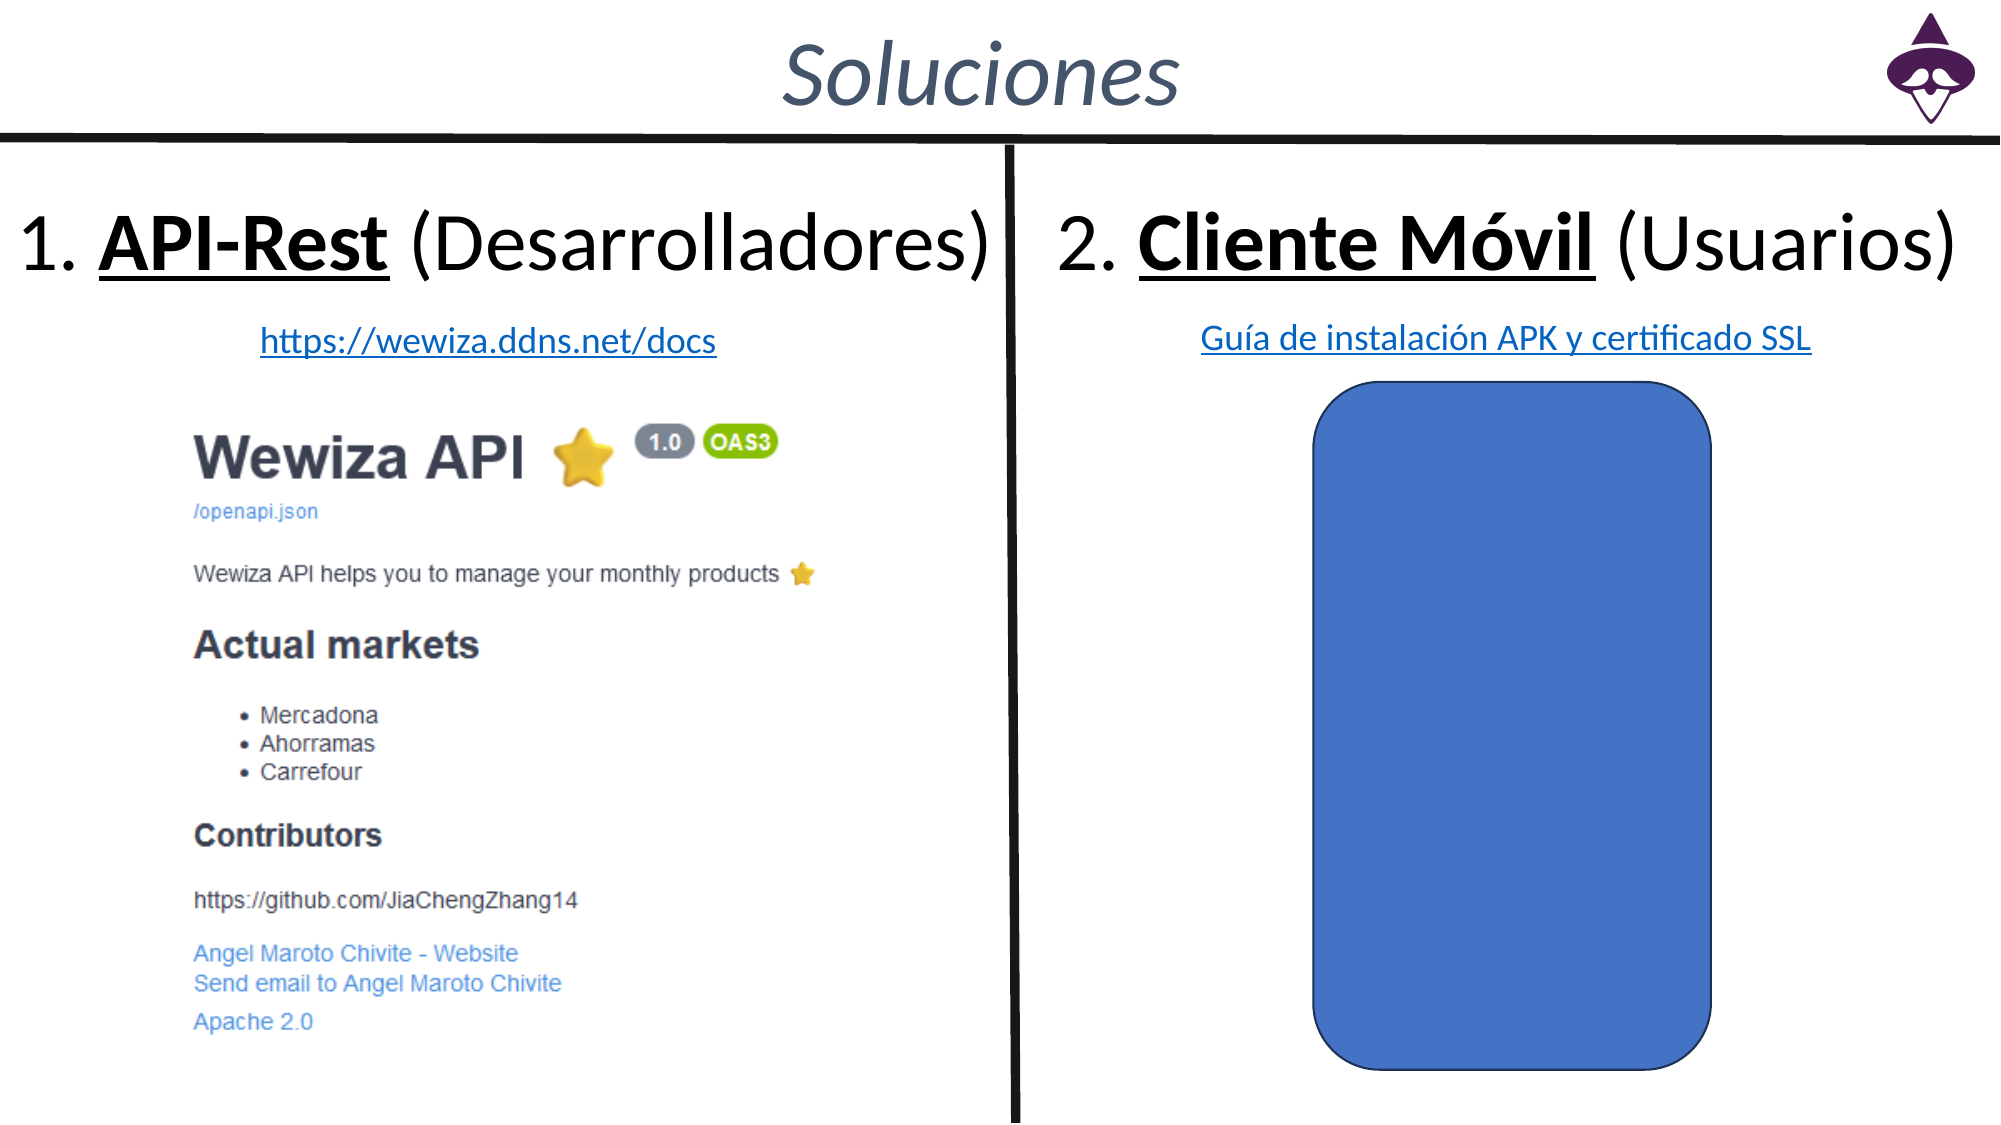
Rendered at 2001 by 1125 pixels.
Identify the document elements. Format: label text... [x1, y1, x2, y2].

picture [169, 369, 860, 1070]
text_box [1009, 144, 1016, 1123]
text_box Soluciones [255, 4, 1709, 132]
picture [1887, 13, 1975, 124]
text_box https://wewiza.ddns.net/docs [245, 308, 752, 369]
text_box 1. API-Rest (Desarrolladores) [0, 179, 1005, 295]
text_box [0, 137, 2000, 141]
text_box 2. Cliente Móvil (Usuarios) [1016, 179, 2000, 295]
text_box [1312, 380, 1712, 1071]
text_box Guía de instalación APK y certificado SSL [1185, 305, 1839, 365]
